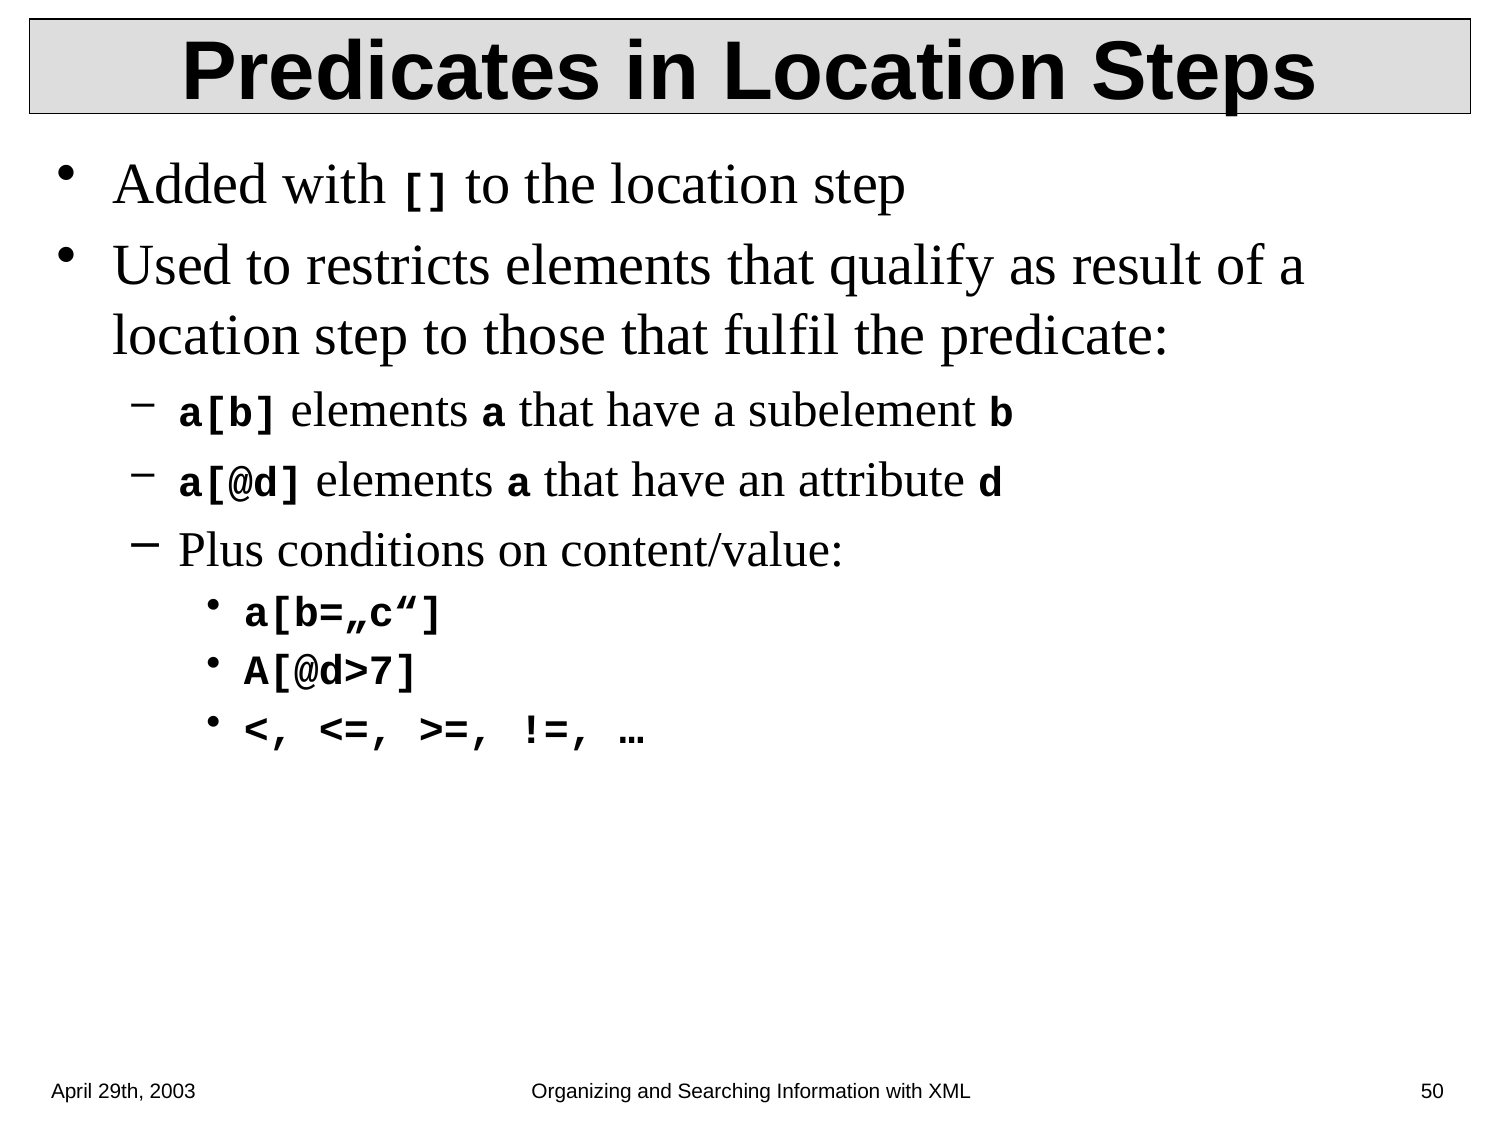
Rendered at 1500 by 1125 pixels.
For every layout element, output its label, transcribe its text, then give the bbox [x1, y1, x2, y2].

slide_number 50 [1146, 1070, 1460, 1125]
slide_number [35, 1070, 349, 1125]
footer Organizing and Searching Information with XML [513, 1070, 989, 1125]
list Added with [] to the location step Used to restricts elements that qualify as result of a location step to those that fulfil the predicate: a[b] elements a that have a subelement b a[@d] elements a that have an attribute d Plus conditions on content/value: a[b=„c“] A[@d>7] <, <=, >=, !=, … [40, 136, 1460, 1048]
title Predicates in Location Steps [29, 18, 1471, 114]
